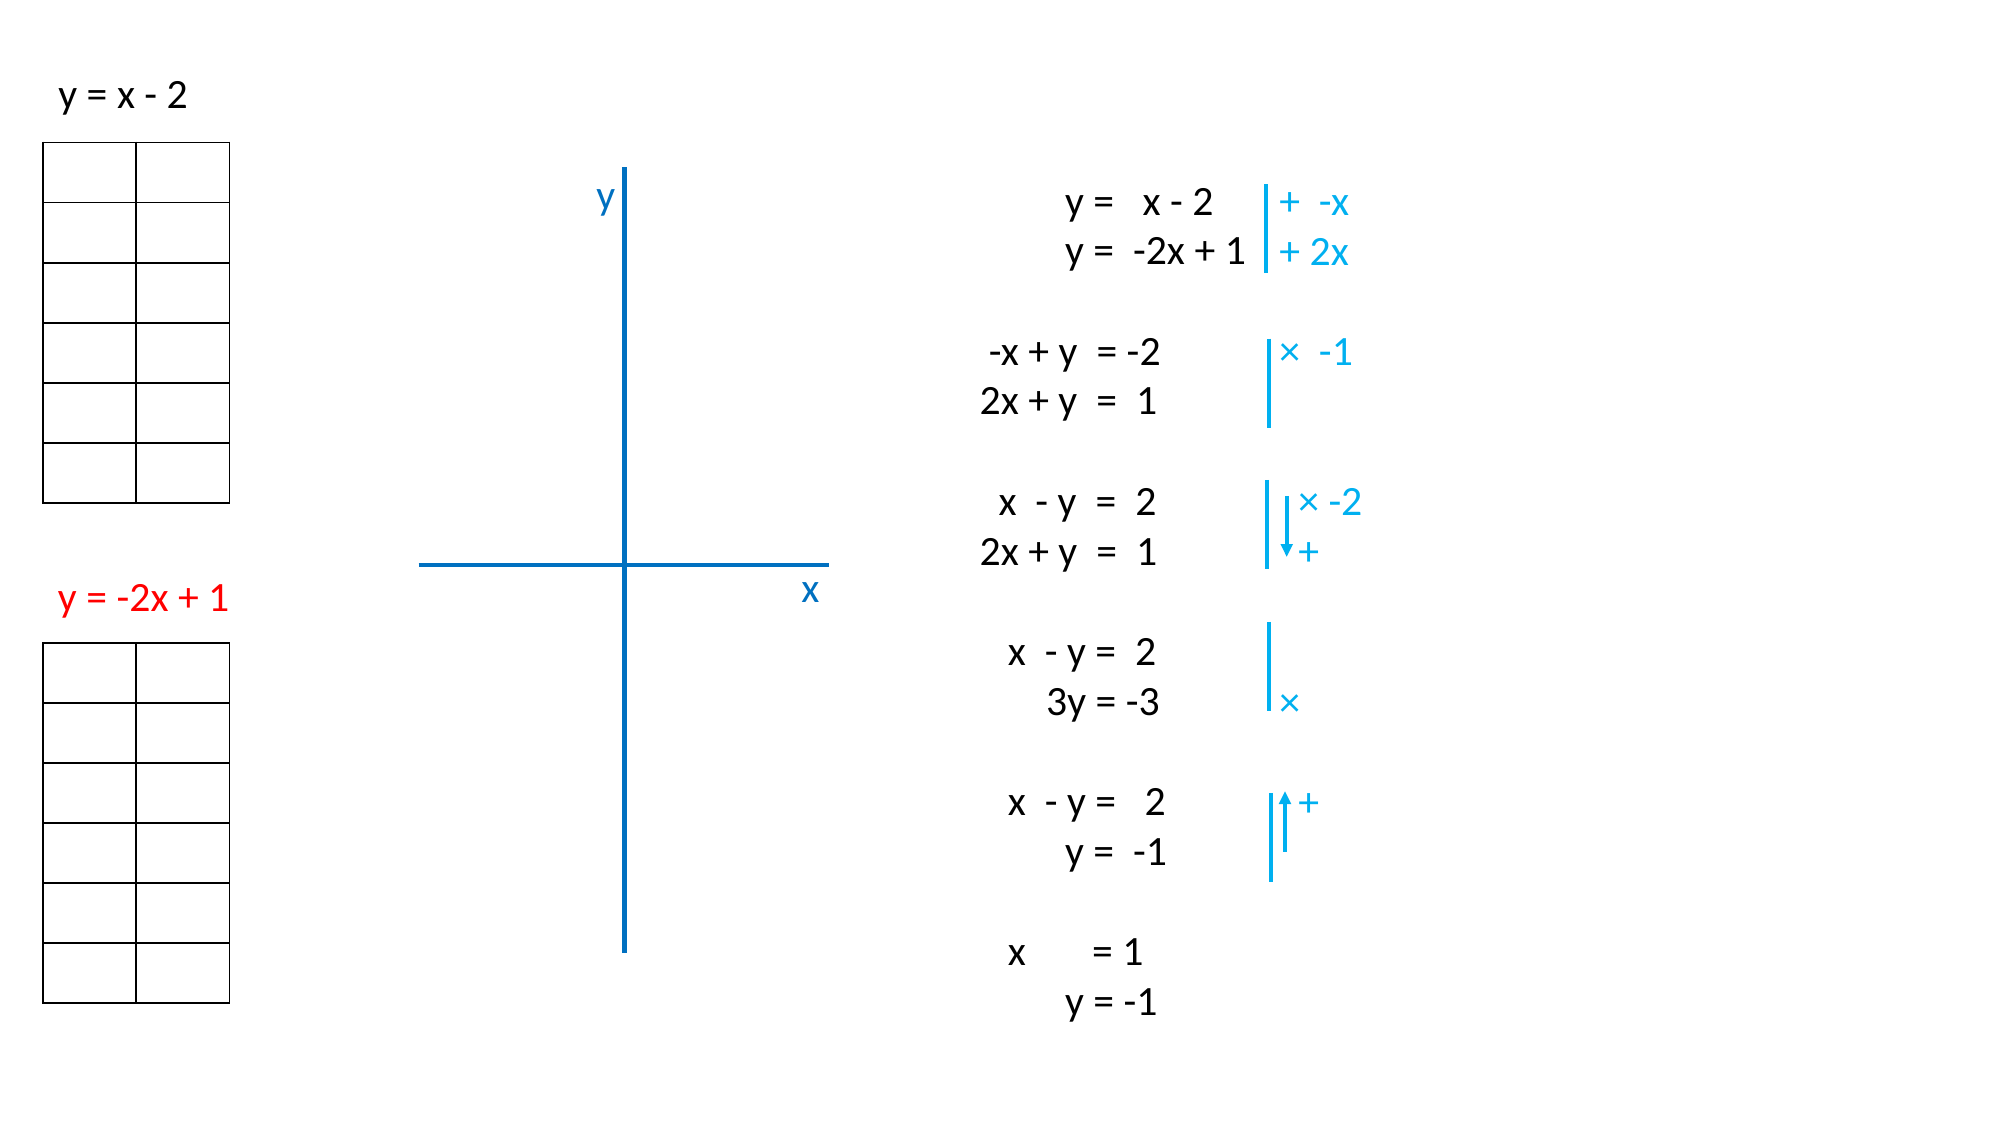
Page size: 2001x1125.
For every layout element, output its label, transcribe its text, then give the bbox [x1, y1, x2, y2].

table_cell [44, 884, 135, 942]
table_header [44, 644, 135, 702]
table_cell [44, 764, 135, 822]
table_cell [44, 384, 135, 442]
table_cell [137, 384, 229, 442]
table_cell [44, 203, 135, 262]
table_cell [137, 884, 229, 942]
table_cell [137, 324, 229, 382]
table_cell [44, 824, 135, 882]
table_cell [137, 824, 229, 882]
table_header [137, 644, 229, 702]
table_cell [44, 324, 135, 382]
table_cell [44, 944, 135, 1002]
table_cell [137, 704, 229, 762]
text_box y = x - 2 [43, 58, 203, 124]
text_box y = x - 2 y = -2x + 1 -x + y = -2 2x + y = 1 x - y = 2 2x + y = 1 x - y = 2 3y = -3 x - y = 2 y = -1 x = 1 y = -1 [964, 165, 1394, 1031]
table_cell [44, 444, 135, 502]
table_cell [44, 704, 135, 762]
table_header [44, 143, 135, 202]
text_box y = -2x + 1 [43, 562, 262, 628]
table_cell [137, 264, 229, 322]
table_header [137, 143, 229, 202]
table_cell [137, 764, 229, 822]
table_cell [137, 444, 229, 502]
table_cell [137, 944, 229, 1002]
table_cell [44, 264, 135, 322]
table_cell [137, 203, 229, 262]
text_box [418, 160, 829, 954]
